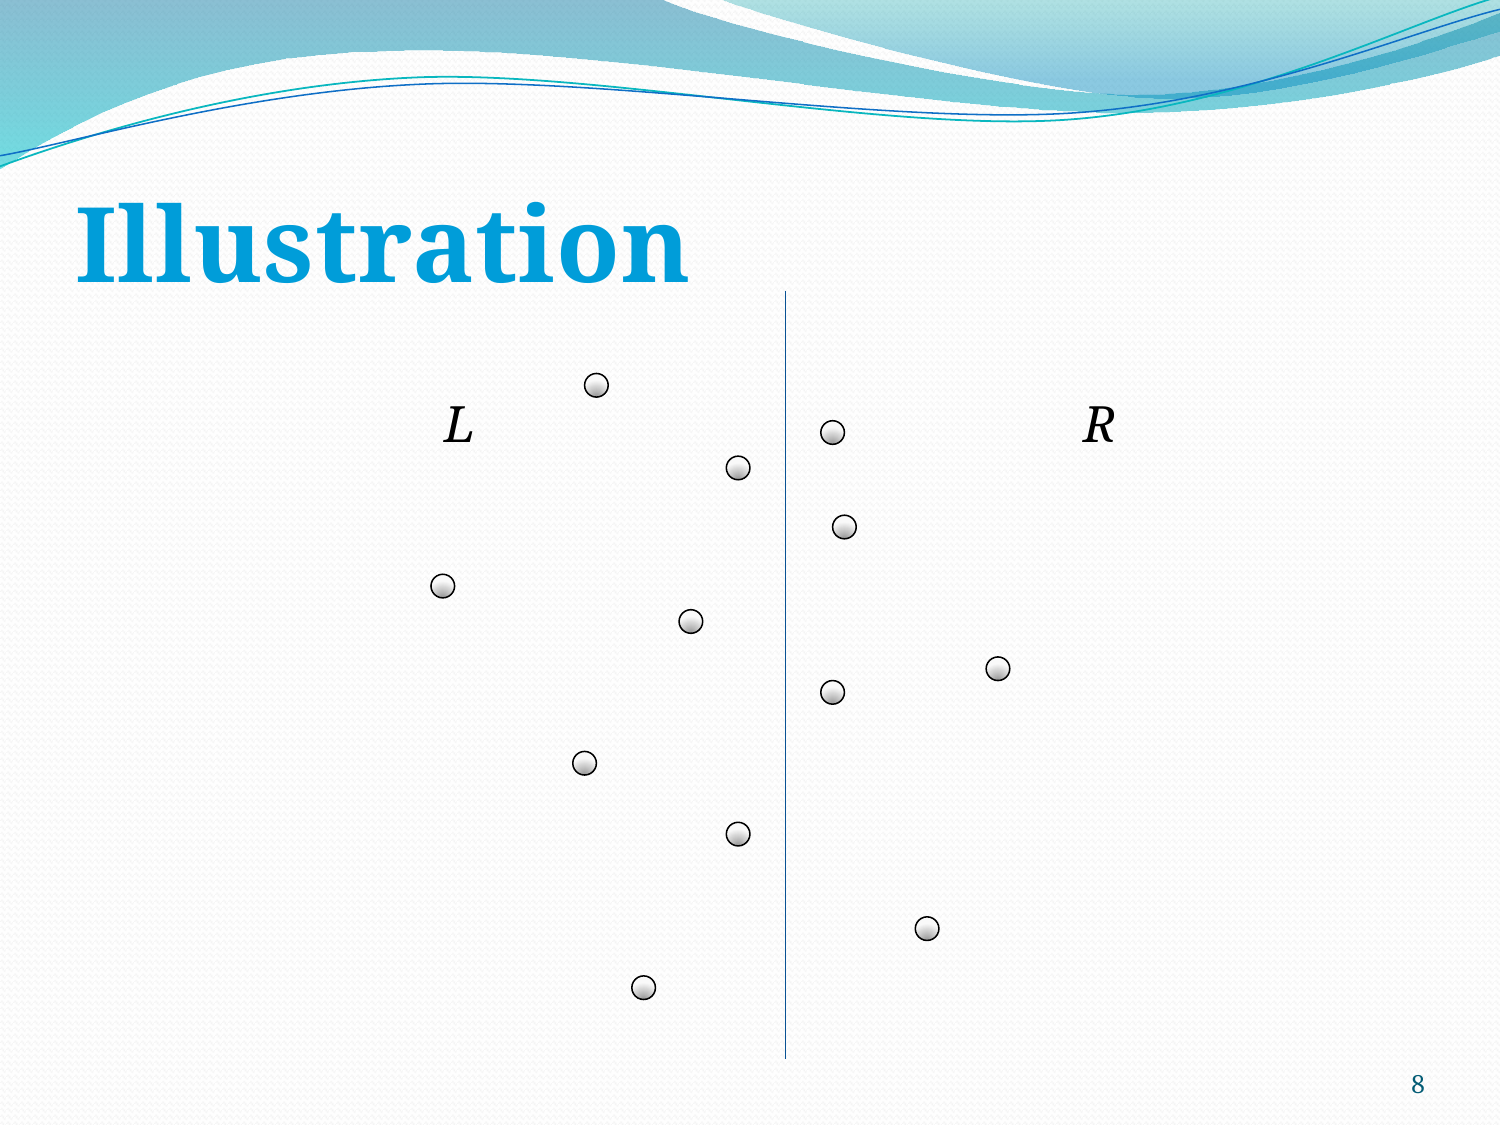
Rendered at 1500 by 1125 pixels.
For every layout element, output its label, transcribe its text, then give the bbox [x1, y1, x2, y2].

text_box [831, 514, 858, 540]
text_box R [1068, 385, 1132, 460]
slide_number 8 [1299, 1042, 1425, 1103]
text_box L [429, 385, 491, 460]
text_box [820, 419, 846, 446]
text_box [430, 573, 456, 599]
text_box [583, 372, 609, 398]
text_box [914, 916, 940, 942]
text_box [631, 975, 657, 1001]
title Illustration [75, 115, 1425, 303]
text_box [725, 821, 751, 847]
text_box [985, 656, 1011, 674]
text_box [988, 677, 1008, 682]
text_box [572, 750, 598, 776]
text_box [823, 679, 842, 684]
text_box [725, 455, 751, 481]
text_box [820, 686, 846, 705]
text_box [678, 608, 704, 635]
